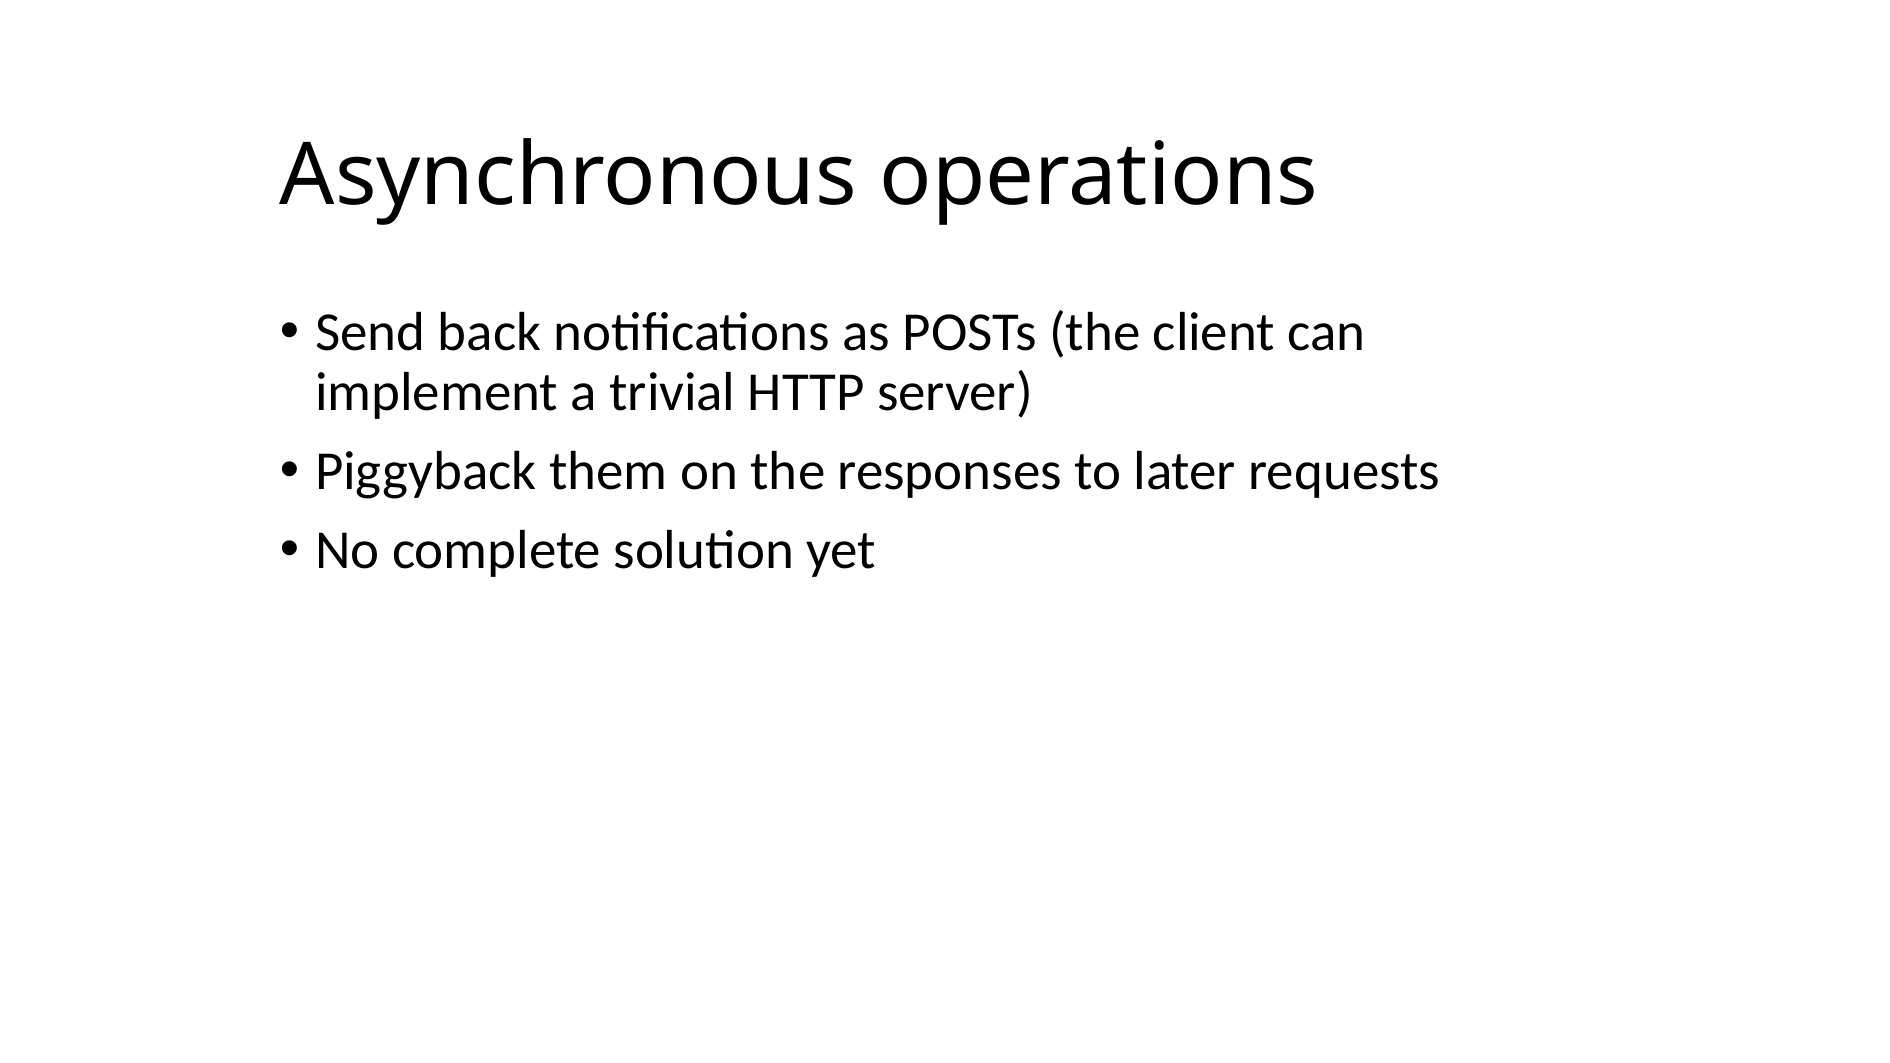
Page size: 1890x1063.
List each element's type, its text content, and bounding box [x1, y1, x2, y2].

title Asynchronous operations [264, 88, 1627, 266]
list Send back notifications as POSTs (the client can implement a trivial HTTP server) Piggyback them on the responses to later requests No complete solution yet [264, 295, 1627, 966]
